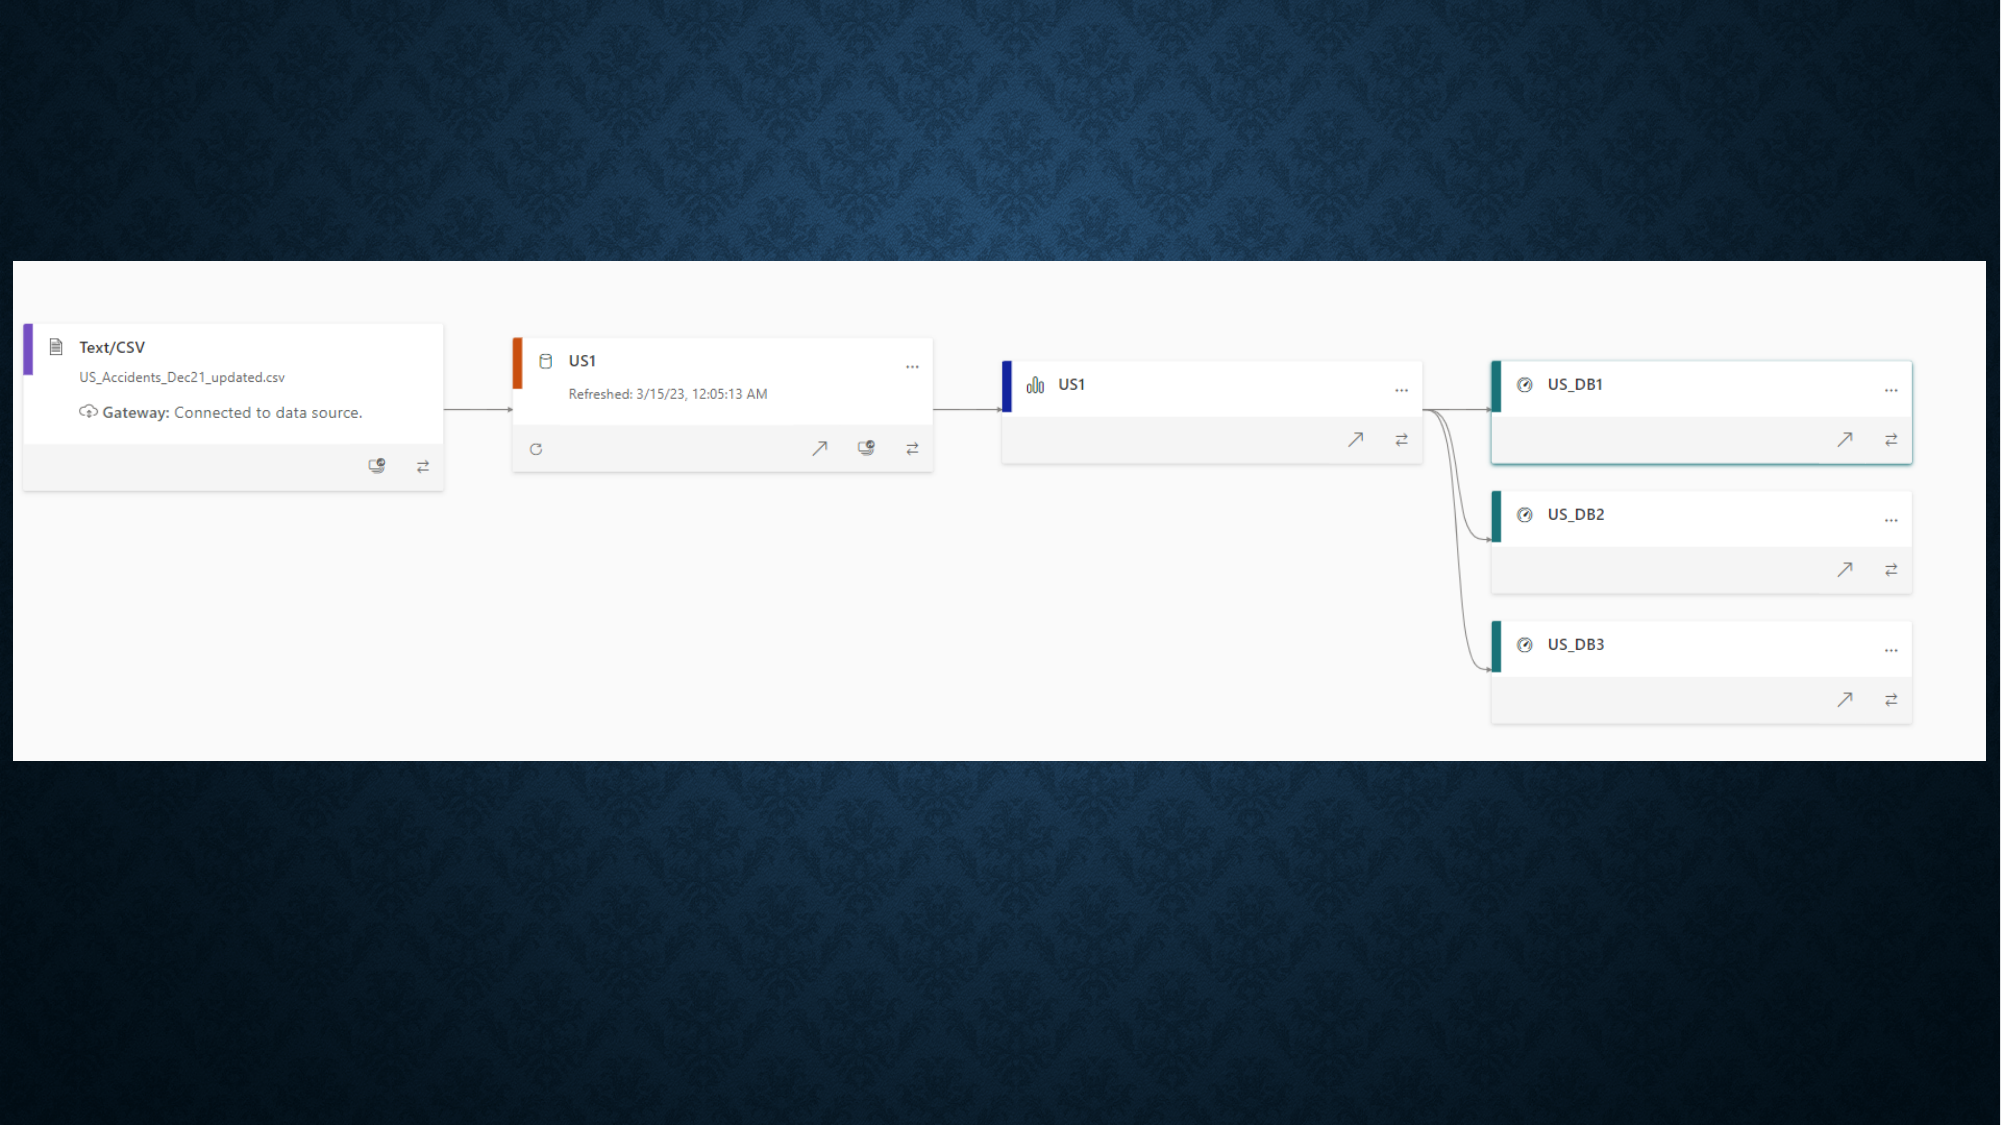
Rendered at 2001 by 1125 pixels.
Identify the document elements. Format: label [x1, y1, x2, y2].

picture [13, 261, 1986, 762]
